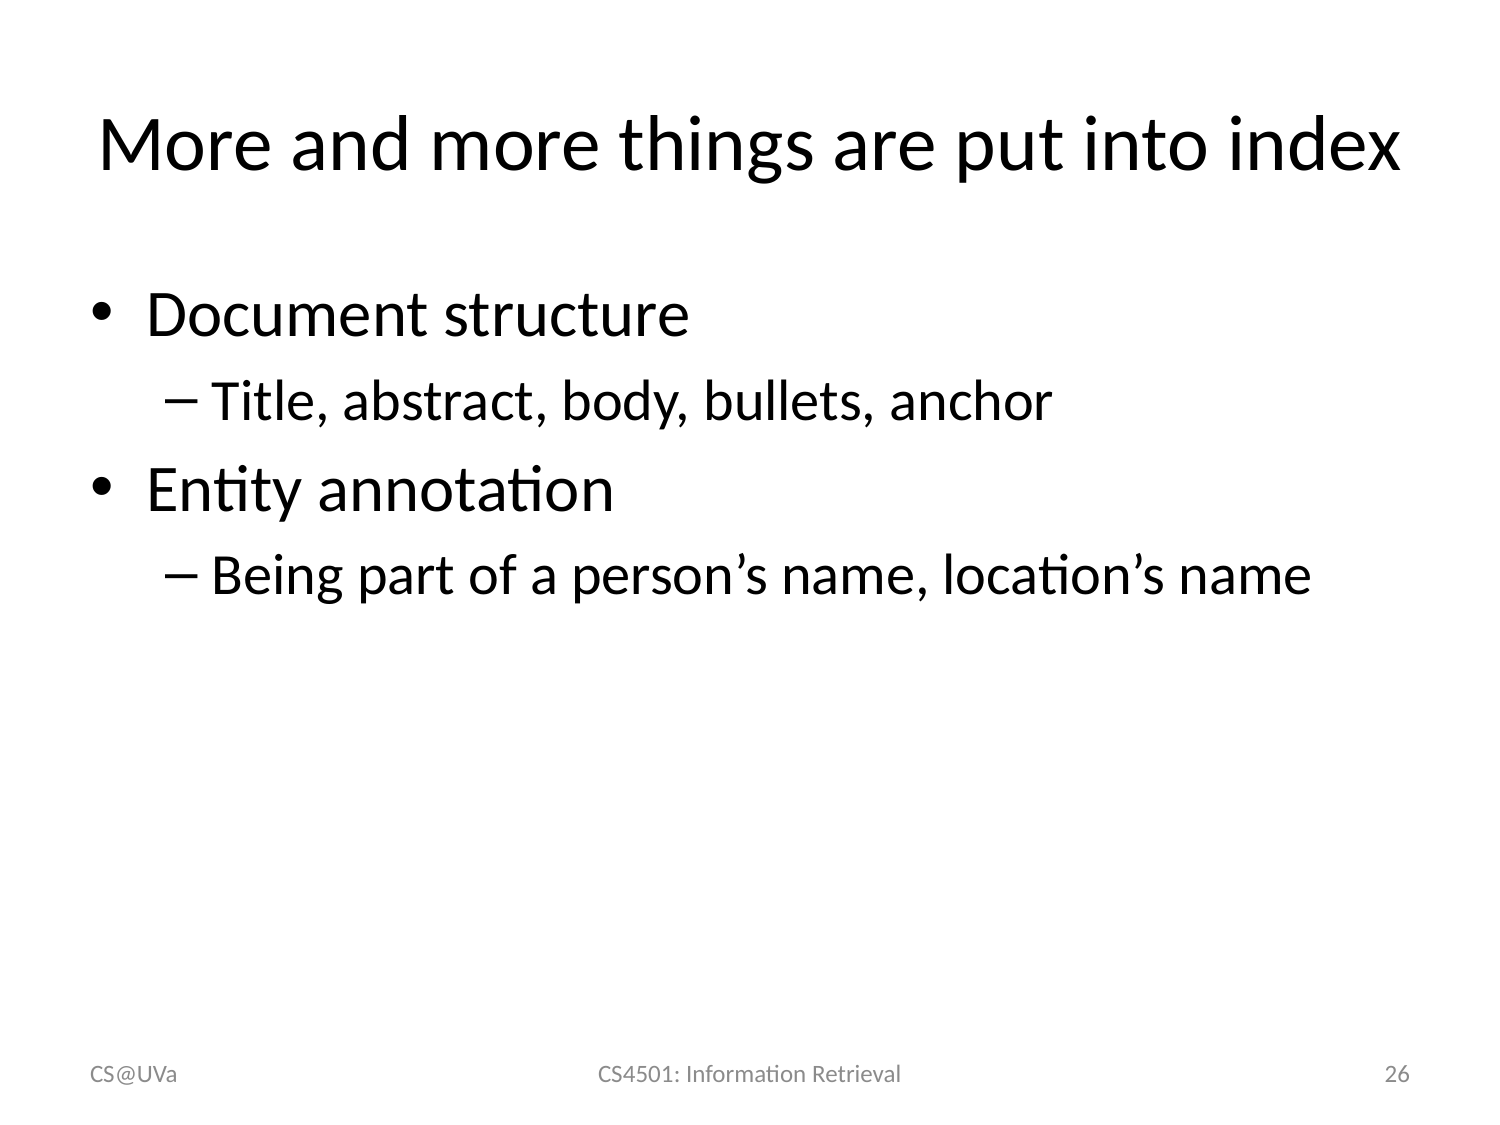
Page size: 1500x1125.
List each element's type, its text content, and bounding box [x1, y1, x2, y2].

footer CS4501: Information Retrieval [512, 1042, 988, 1103]
list Document structure Title, abstract, body, bullets, anchor Entity annotation Being part of a person’s name, location’s name [75, 262, 1425, 1005]
title More and more things are put into index [75, 45, 1425, 233]
slide_number CS@UVa [75, 1042, 425, 1103]
slide_number 26 [1074, 1042, 1425, 1103]
